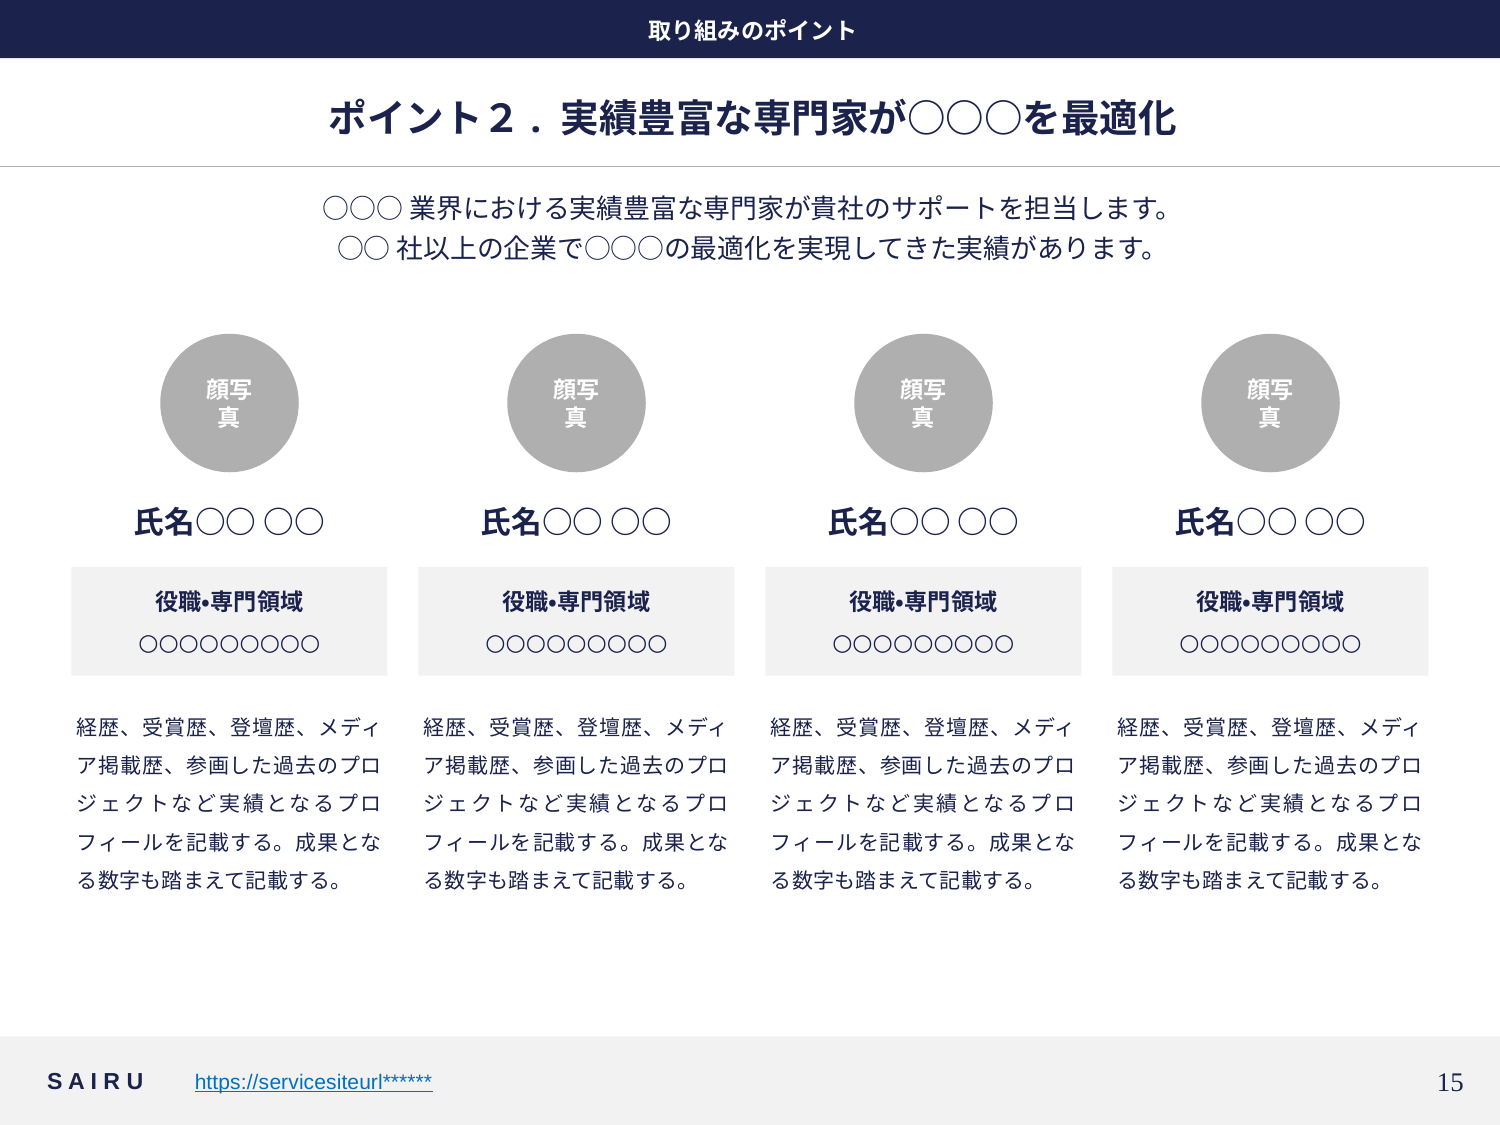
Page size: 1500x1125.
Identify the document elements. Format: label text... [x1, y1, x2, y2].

text_box 氏名○○ ○○ [765, 494, 1082, 549]
text_box 経歴、受賞歴、登壇歴、メディア掲載歴、参画した過去のプロジェクトなど実績となるプロフィールを記載する。成果となる数字も踏まえて記載する。 [1112, 695, 1429, 958]
text_box 役職・専門領域 ○○○○○○○○○ [71, 566, 388, 676]
text_box 顔写真 [1200, 332, 1341, 474]
text_box 顔写真 [506, 332, 647, 474]
text_box 氏名○○ ○○ [1112, 494, 1429, 549]
text_box 氏名○○ ○○ [418, 494, 735, 549]
text_box 顔写真 [159, 332, 300, 474]
text_box 経歴、受賞歴、登壇歴、メディア掲載歴、参画した過去のプロジェクトなど実績となるプロフィールを記載する。成果となる数字も踏まえて記載する。 [765, 695, 1082, 958]
title ポイント２. 実績豊富な専門家が○○○を最適化 [71, 87, 1435, 147]
text_box 顔写真 [853, 332, 994, 474]
text_box 役職・専門領域 ○○○○○○○○○ [1112, 566, 1429, 676]
text_box 役職・専門領域 ○○○○○○○○○ [765, 566, 1082, 676]
list ○○○業界における実績豊富な専門家が貴社のサポートを担当します。 ○○社以上の企業で○○○の最適化を実現してきた実績があります。 [71, 186, 1435, 281]
text_box 役職・専門領域 ○○○○○○○○○ [418, 566, 735, 676]
text_box 氏名○○ ○○ [71, 494, 388, 549]
list 取り組みのポイント [71, 10, 1435, 53]
text_box 経歴、受賞歴、登壇歴、メディア掲載歴、参画した過去のプロジェクトなど実績となるプロフィールを記載する。成果となる数字も踏まえて記載する。 [418, 695, 735, 958]
text_box 経歴、受賞歴、登壇歴、メディア掲載歴、参画した過去のプロジェクトなど実績となるプロフィールを記載する。成果となる数字も踏まえて記載する。 [71, 695, 388, 958]
slide_number 14 [1322, 1057, 1470, 1105]
